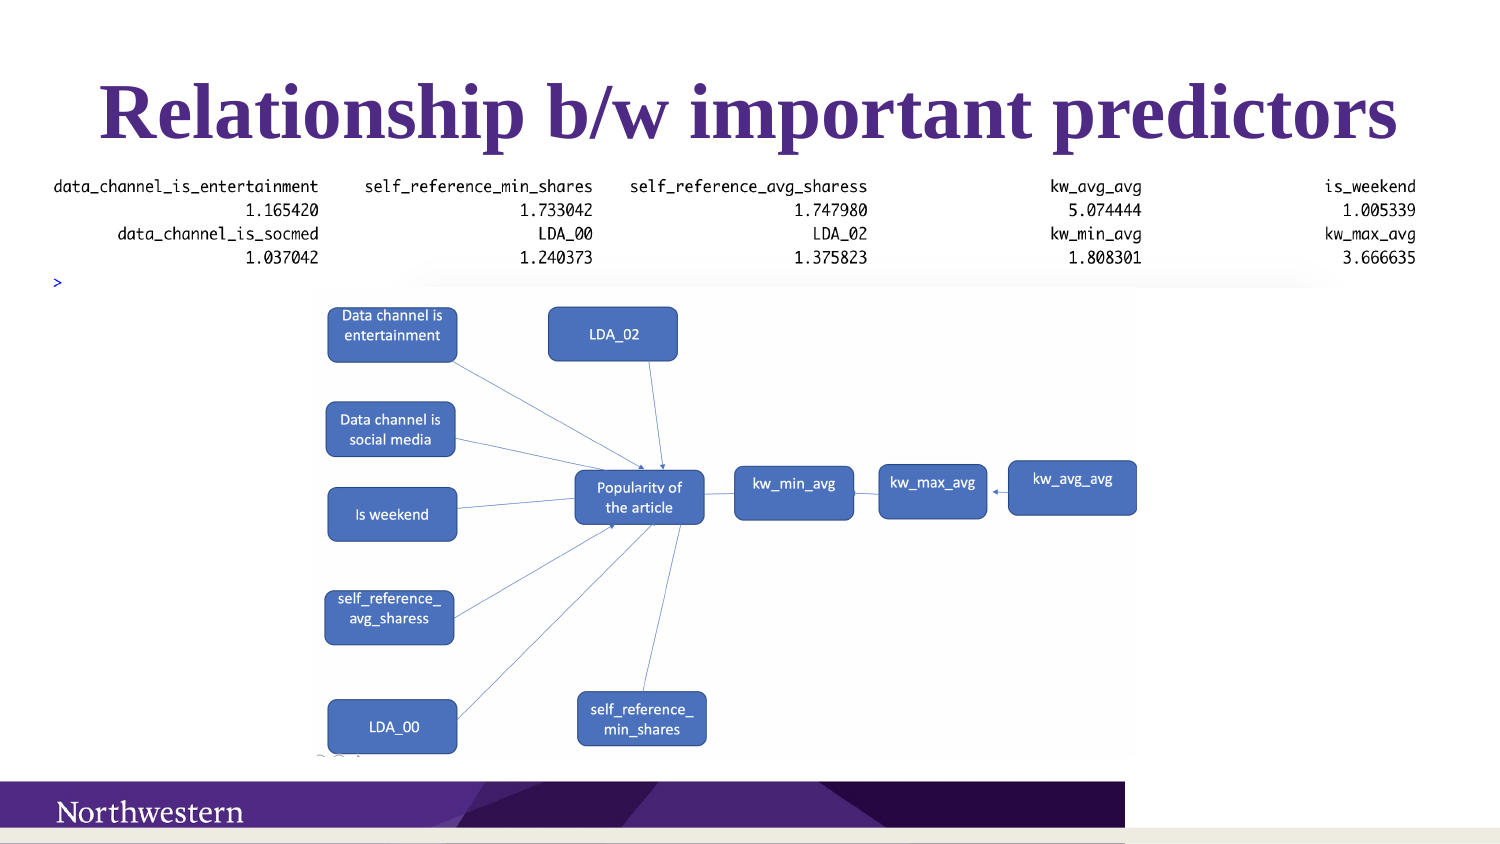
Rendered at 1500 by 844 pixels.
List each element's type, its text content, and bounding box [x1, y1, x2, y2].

picture [0, 0, 1450, 827]
title Relationship b/w important predictors [51, 56, 1449, 157]
